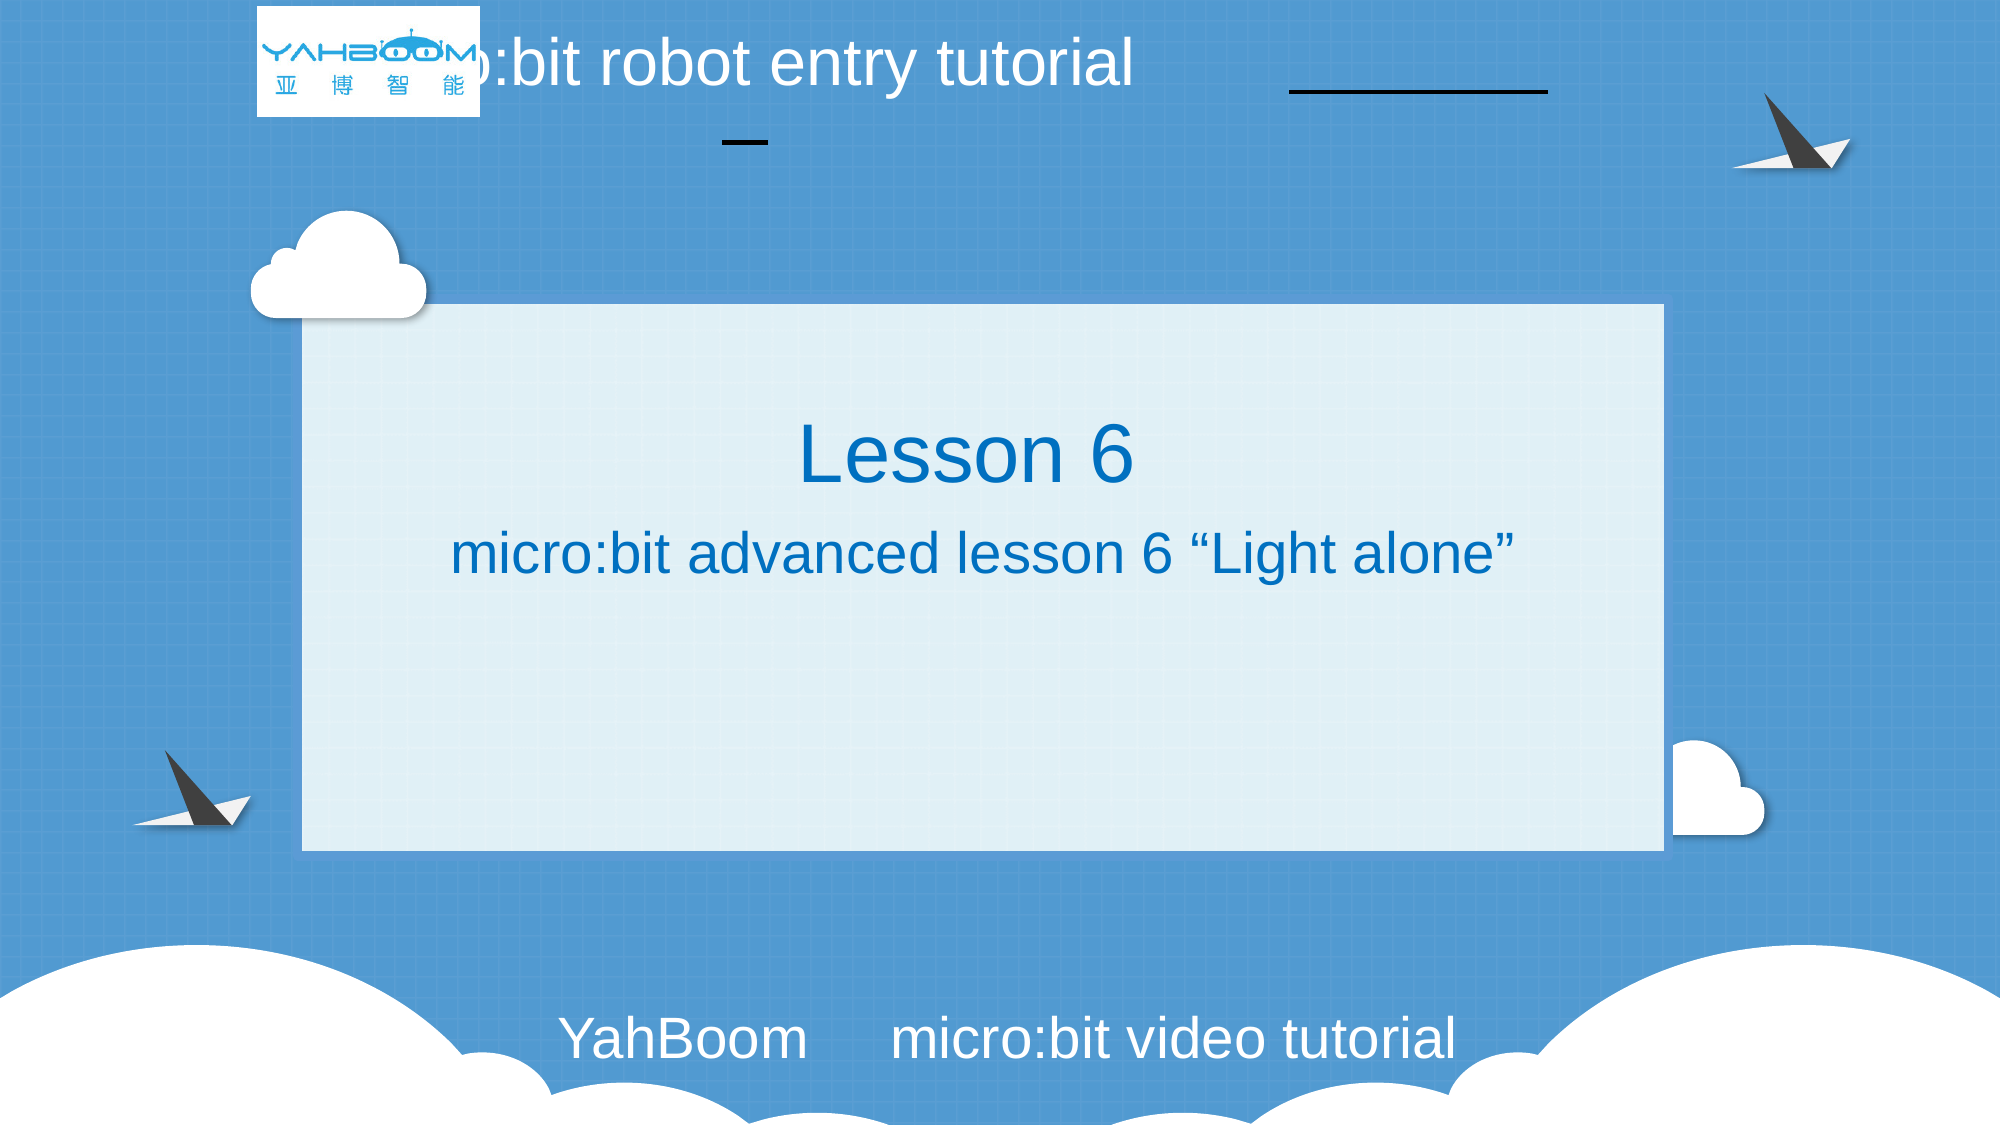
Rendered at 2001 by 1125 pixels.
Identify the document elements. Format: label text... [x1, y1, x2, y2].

picture [257, 6, 480, 118]
text_box micro:bit robot entry tutorial [0, 33, 1569, 153]
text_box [131, 749, 251, 826]
text_box YahBoom micro:bit video tutorial [0, 944, 889, 1125]
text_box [1731, 92, 1851, 169]
text_box [1673, 739, 1766, 836]
picture [302, 303, 1665, 852]
text_box YahBoom micro:bit video tutorial [1111, 944, 2000, 1125]
text_box [249, 209, 428, 320]
